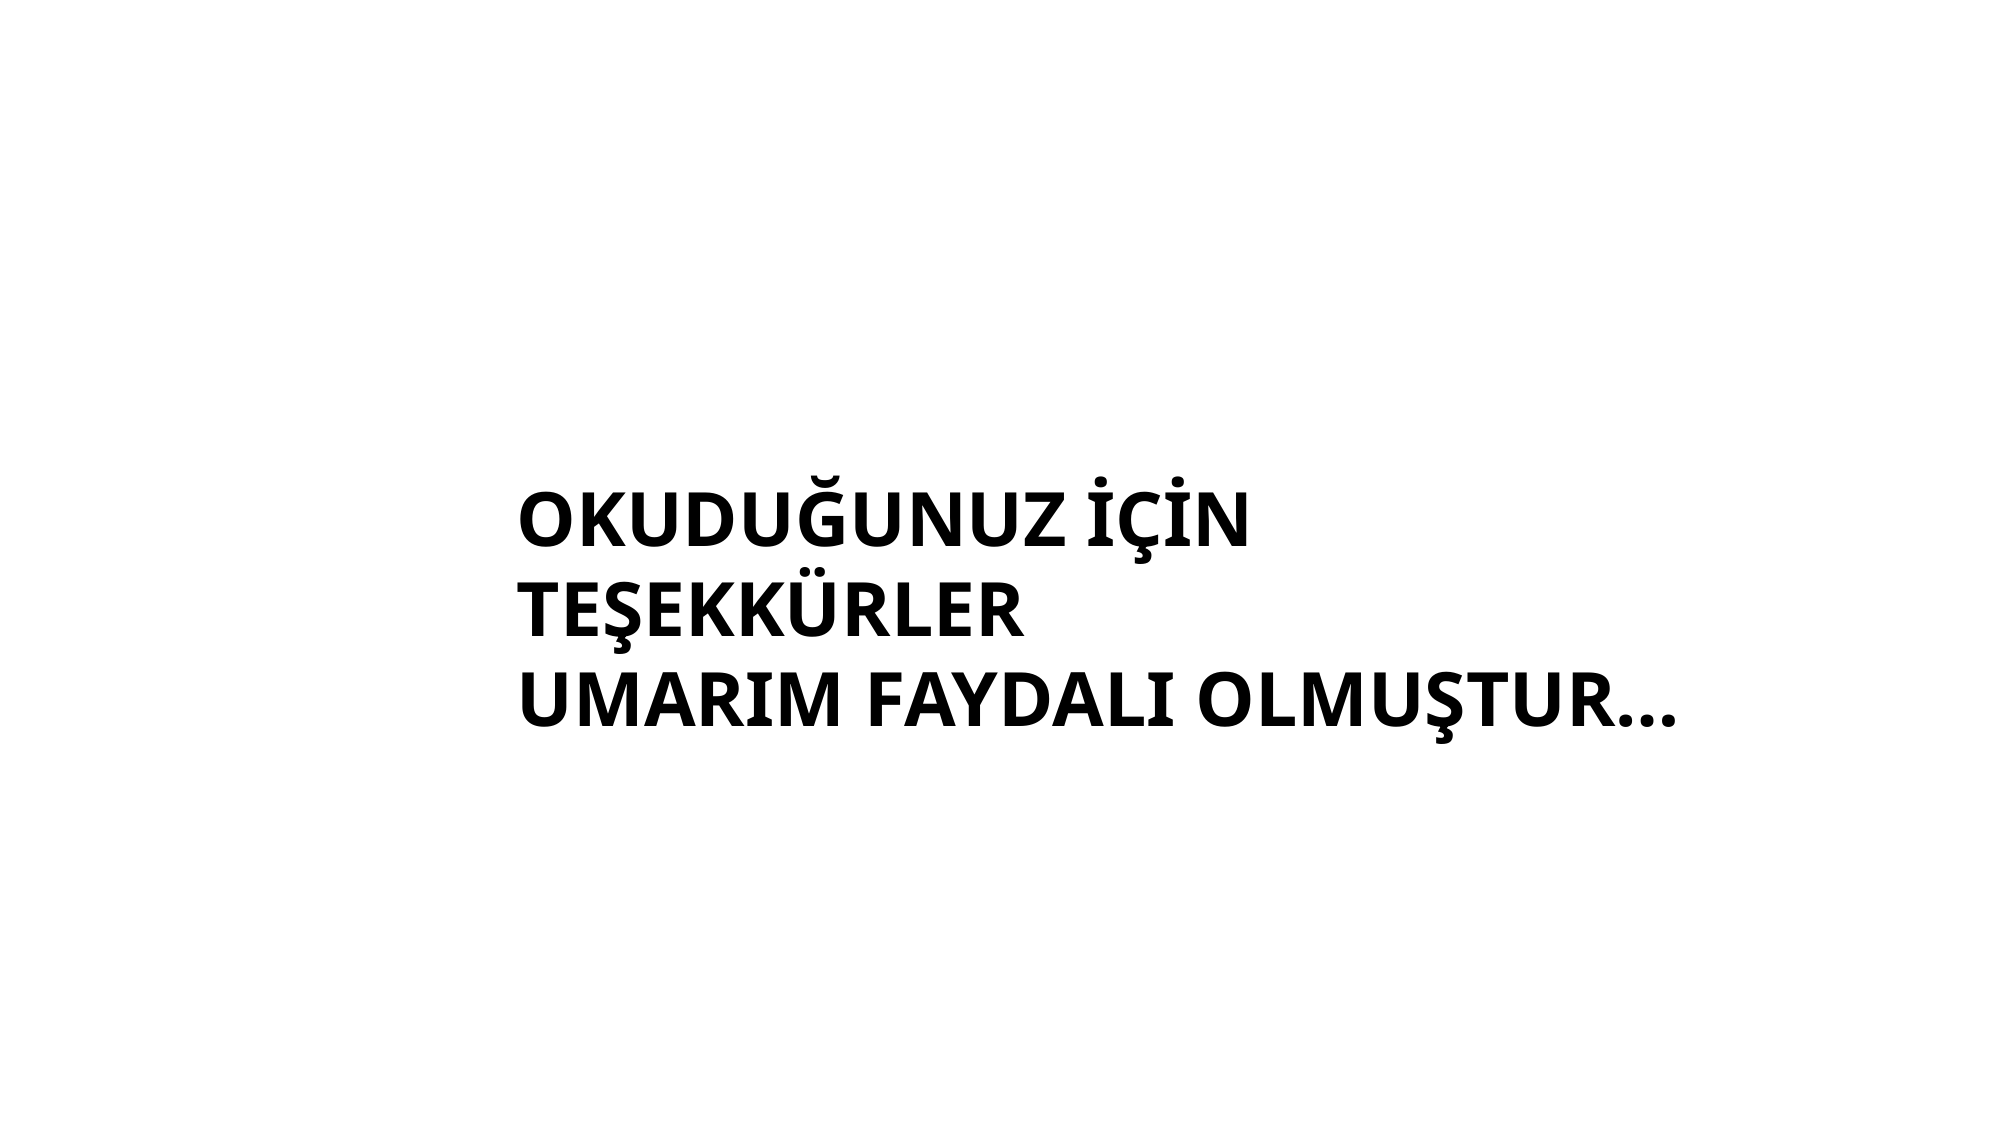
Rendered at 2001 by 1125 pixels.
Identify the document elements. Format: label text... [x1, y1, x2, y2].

text_box OKUDUĞUNUZ İÇİN TEŞEKKÜRLER UMARIM FAYDALI OLMUŞTUR… [502, 463, 1790, 749]
